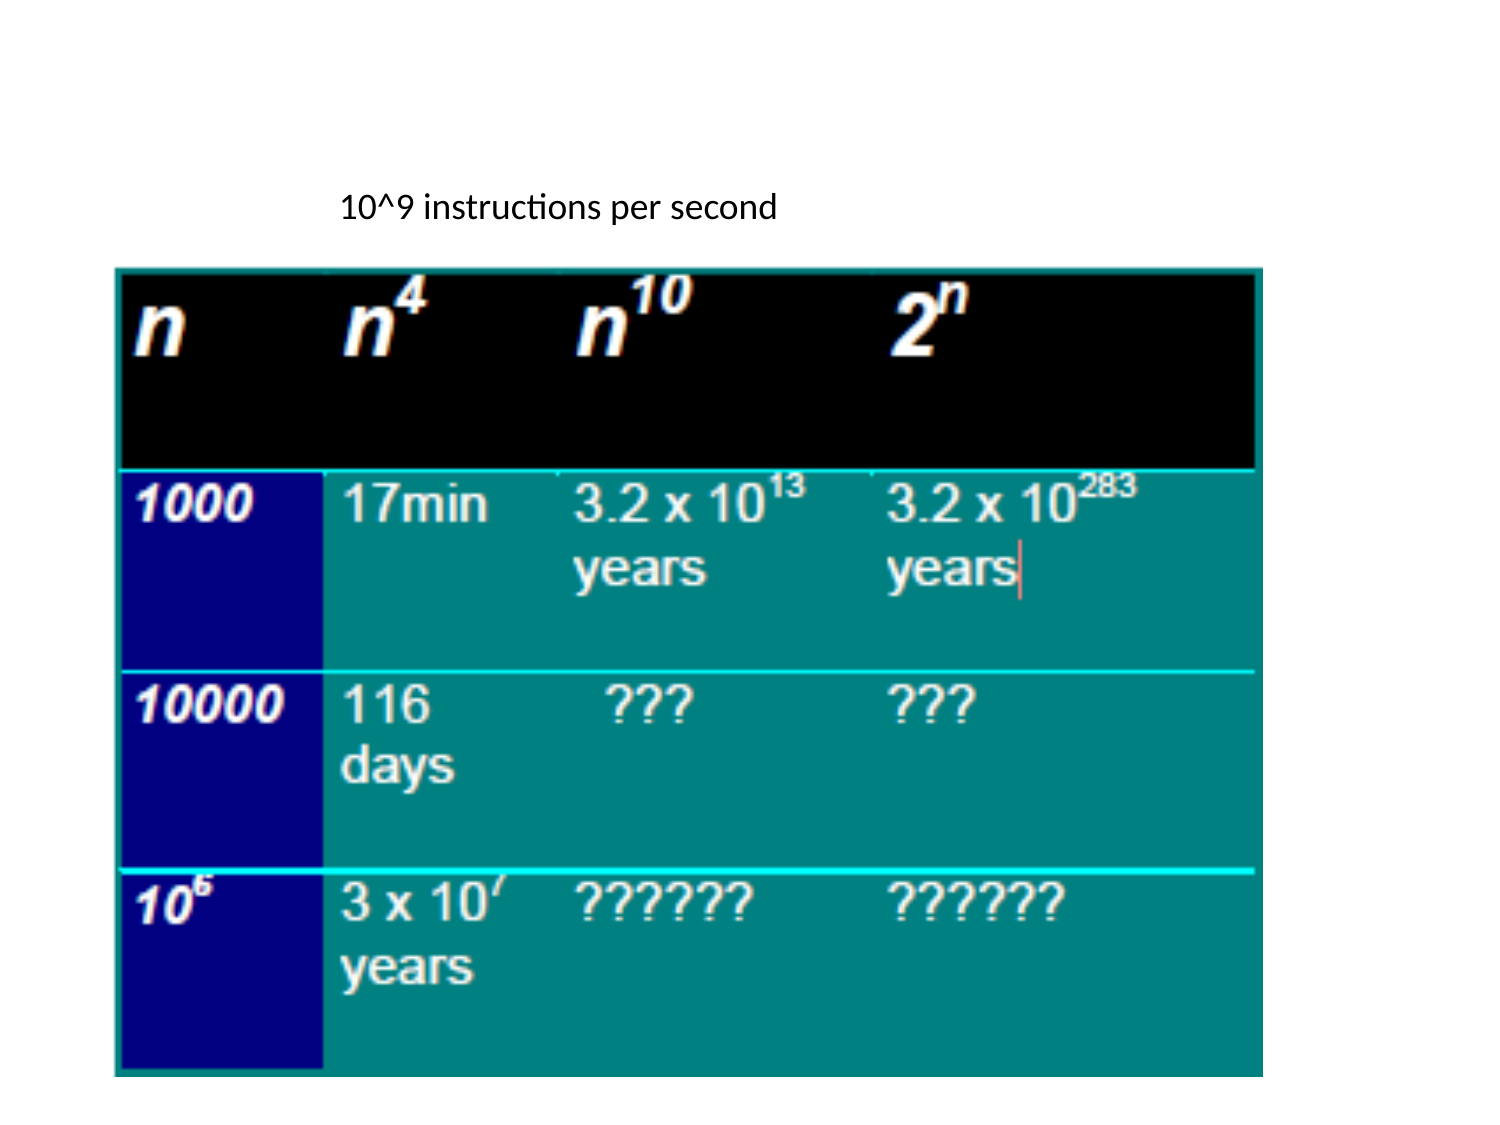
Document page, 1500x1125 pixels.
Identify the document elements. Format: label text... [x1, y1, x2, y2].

picture [109, 262, 1263, 1078]
text_box 10^9 instructions per second [324, 174, 794, 235]
